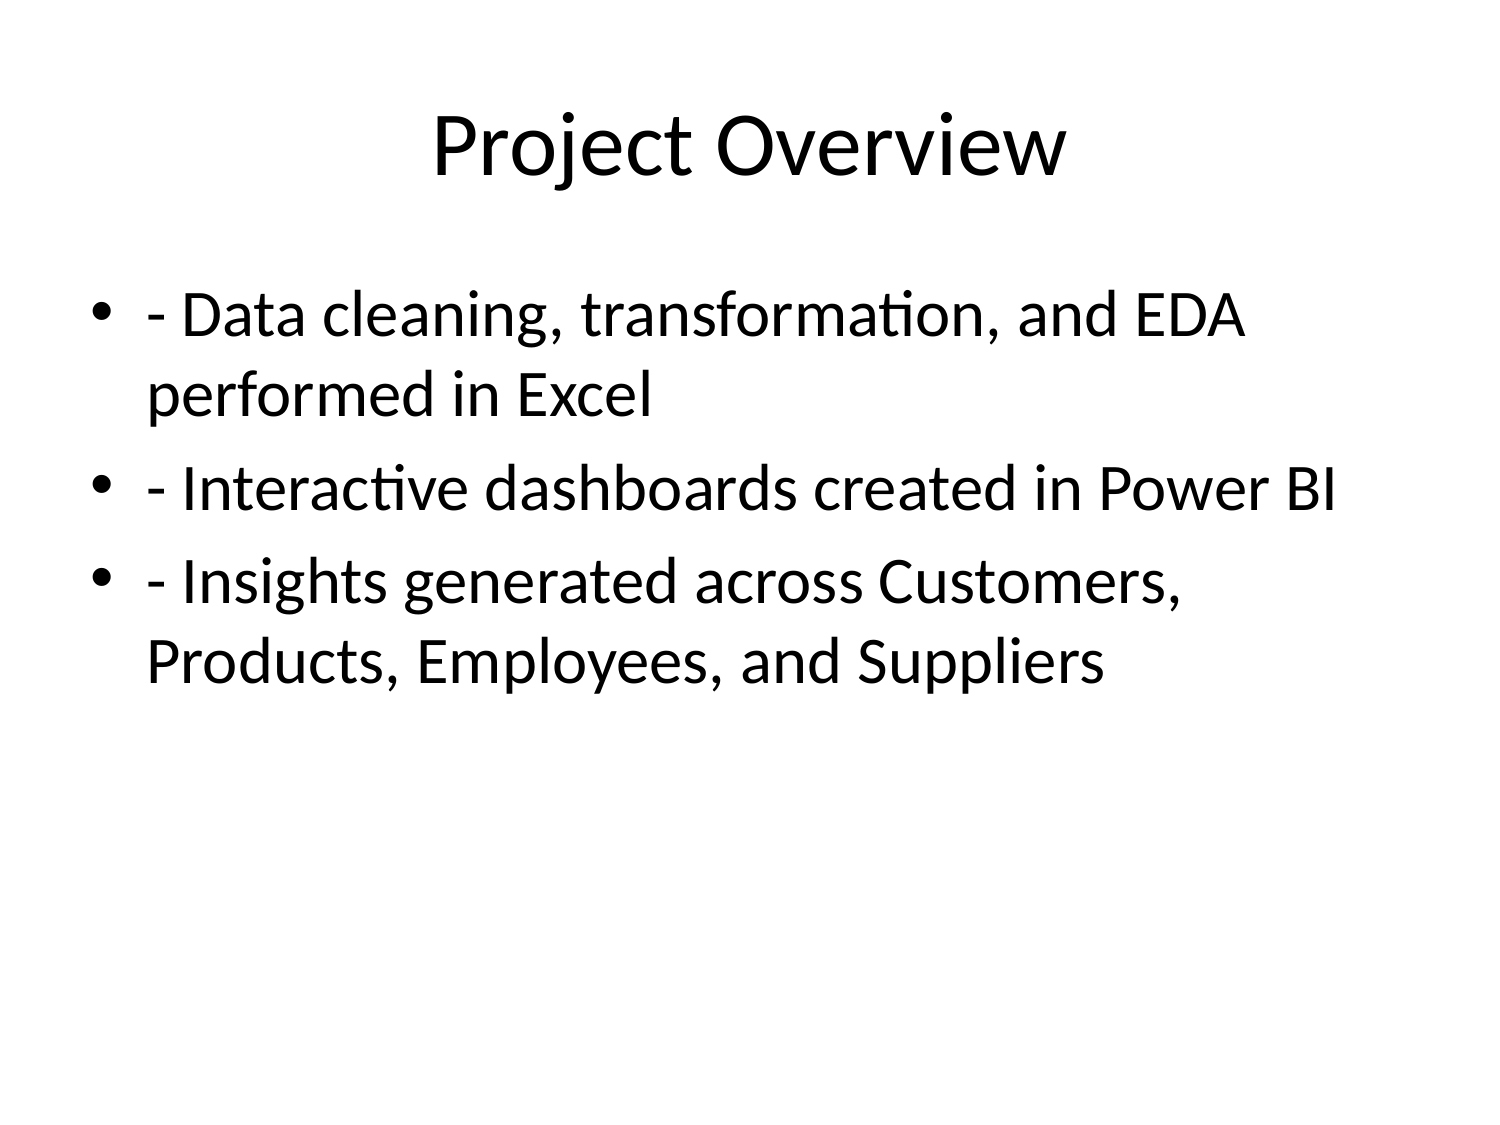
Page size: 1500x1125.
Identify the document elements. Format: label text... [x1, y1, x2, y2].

title Project Overview [75, 45, 1425, 233]
list - Data cleaning, transformation, and EDA performed in Excel - Interactive dashboards created in Power BI - Insights generated across Customers, Products, Employees, and Suppliers [75, 262, 1425, 1005]
